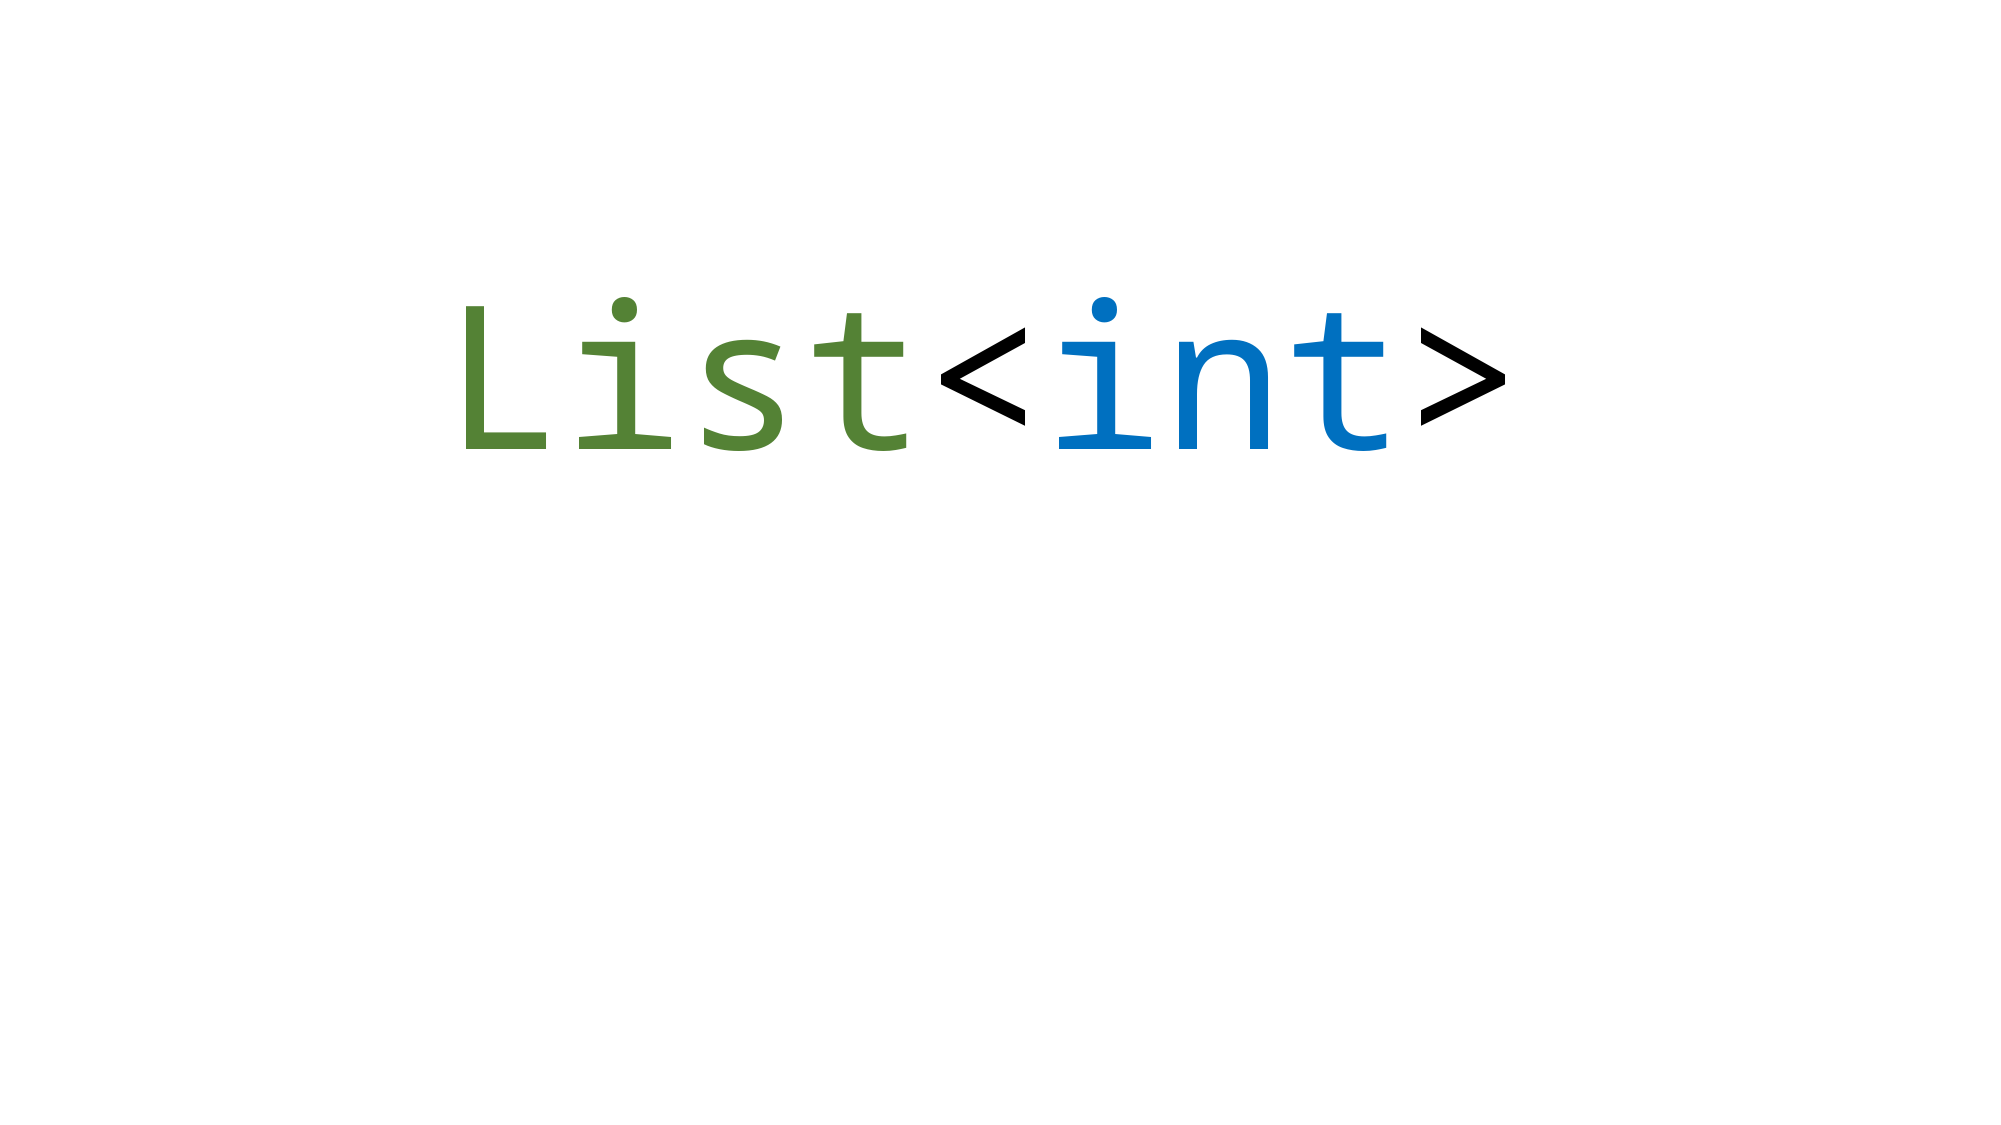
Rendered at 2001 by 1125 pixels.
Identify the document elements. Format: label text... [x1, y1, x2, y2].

list List<int> [428, 268, 1579, 556]
